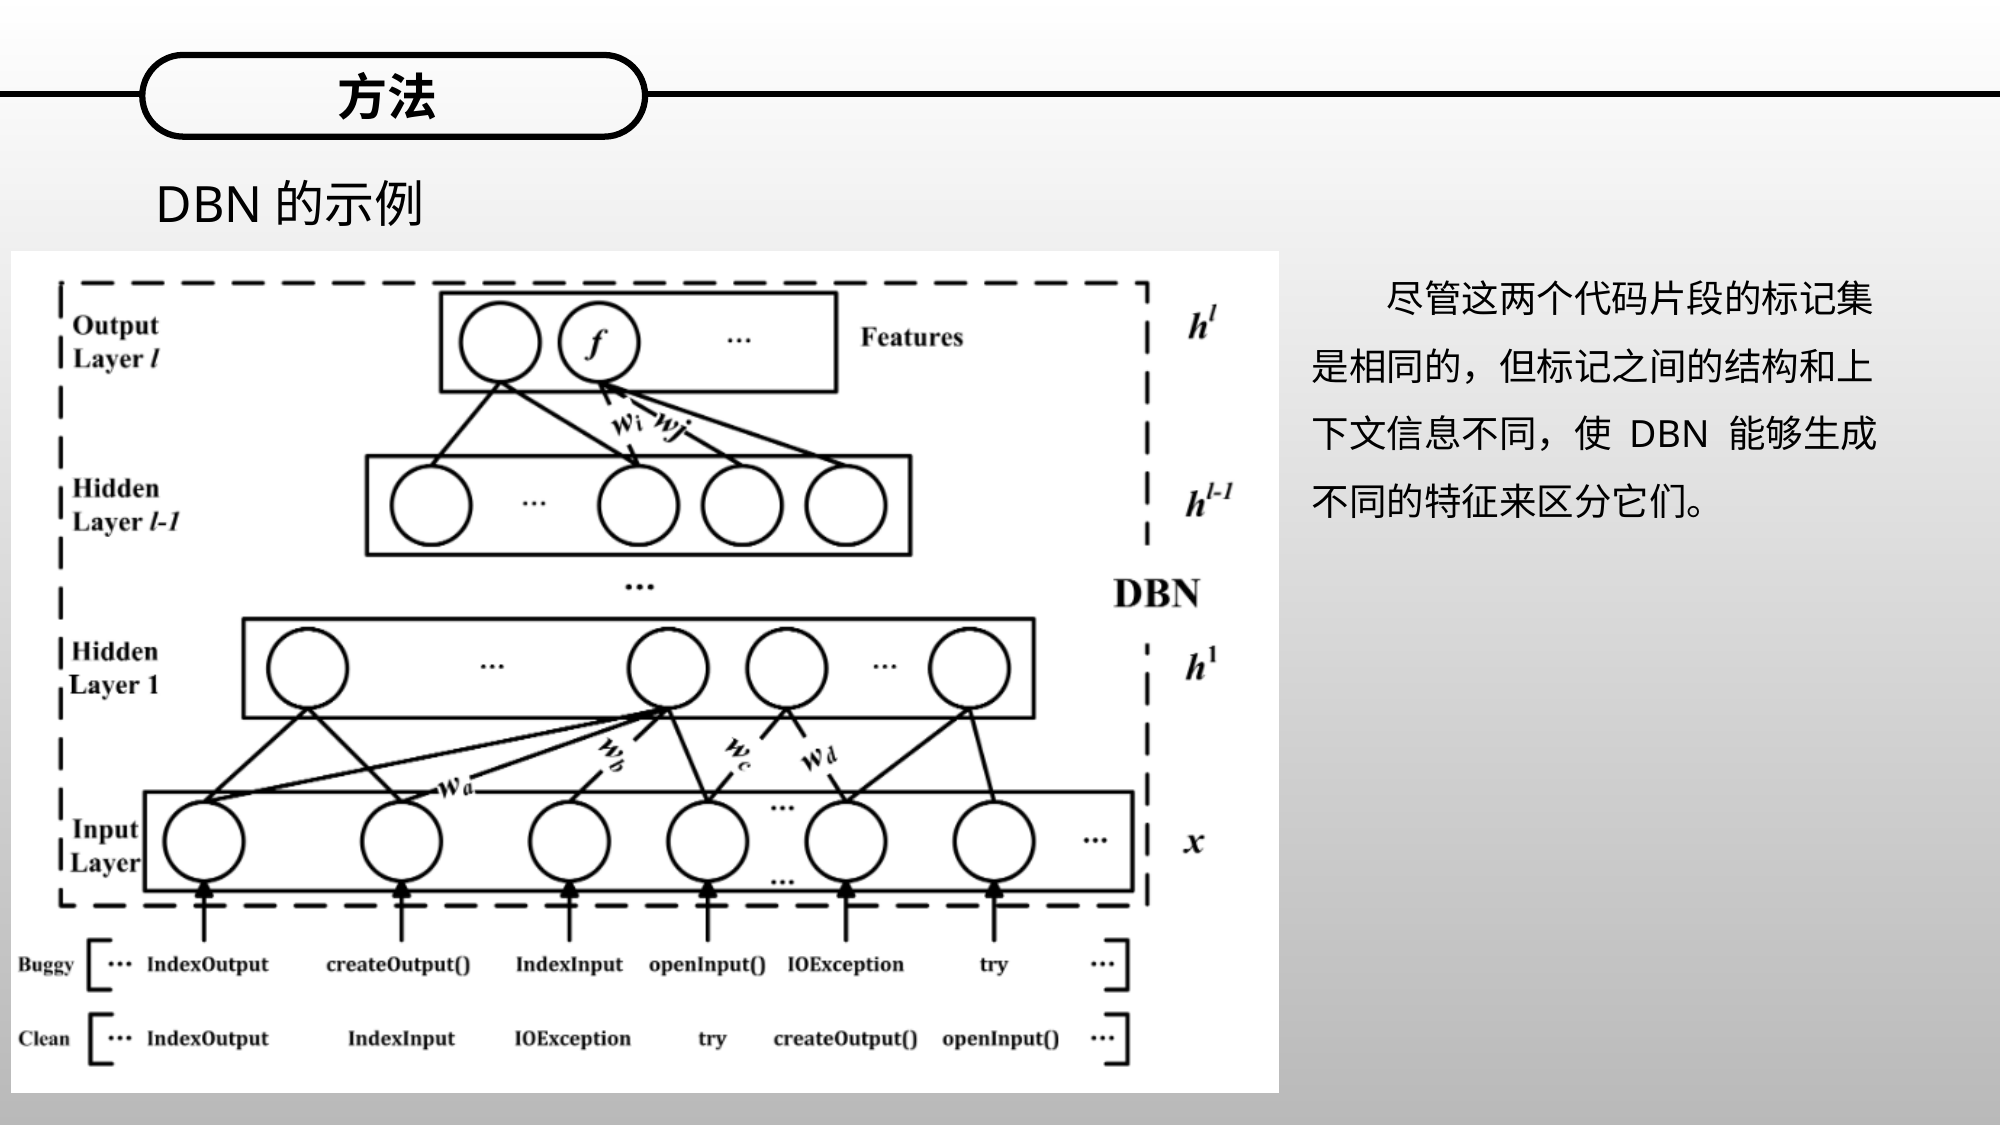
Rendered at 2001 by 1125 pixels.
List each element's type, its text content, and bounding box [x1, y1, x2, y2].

text_box 方法 [258, 57, 516, 133]
text_box [141, 53, 647, 138]
picture [11, 251, 1279, 1093]
text_box DBN的示例 [140, 164, 1456, 240]
text_box 尽管这两个代码片段的标记集是相同的，但标记之间的结构和上下文信息不同，使 DBN 能够生成不同的特征来区分它们。 [1296, 245, 1902, 530]
